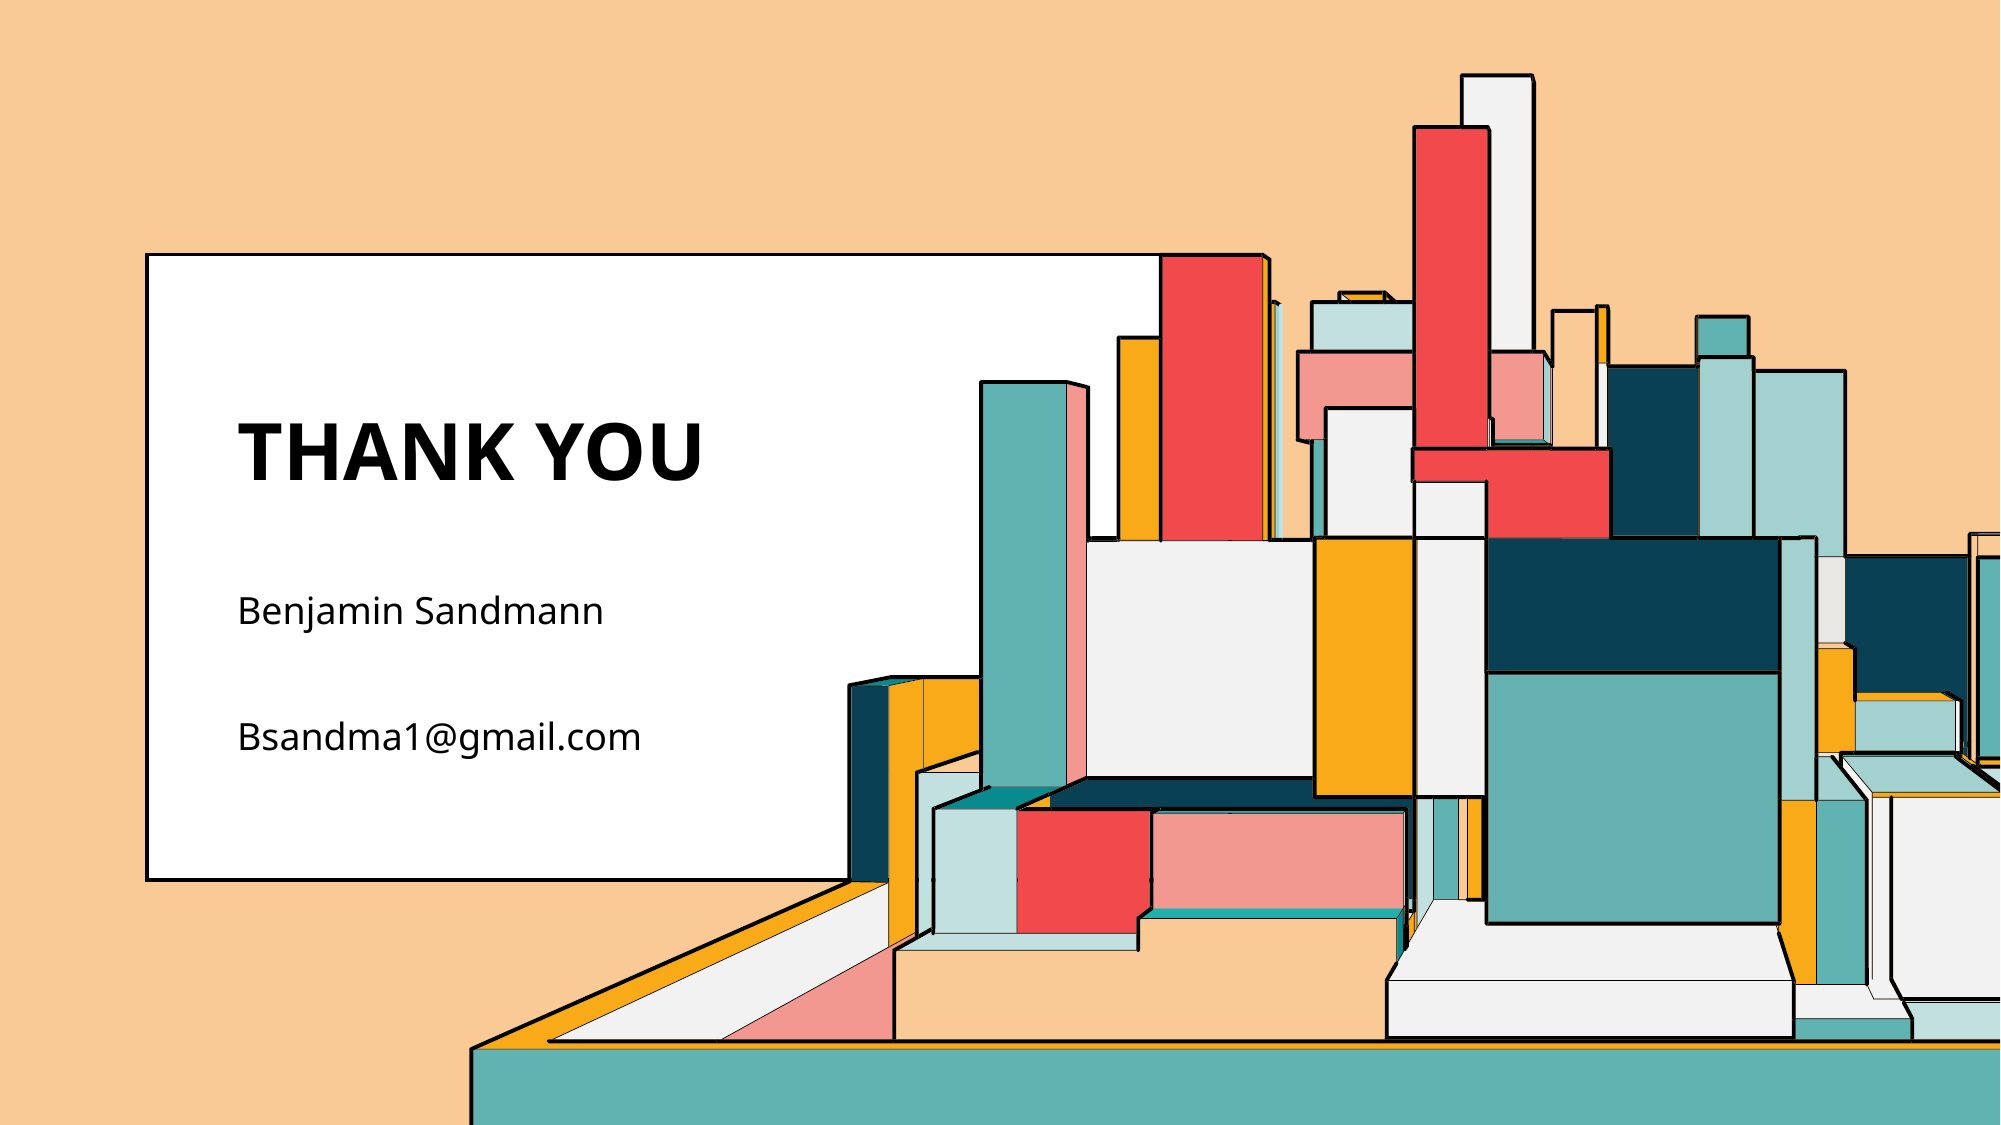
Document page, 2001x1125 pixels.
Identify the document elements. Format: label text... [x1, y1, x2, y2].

list Benjamin Sandmann​ Bsandma1@gmail.com [221, 562, 797, 780]
title THANK YOU [221, 288, 929, 506]
